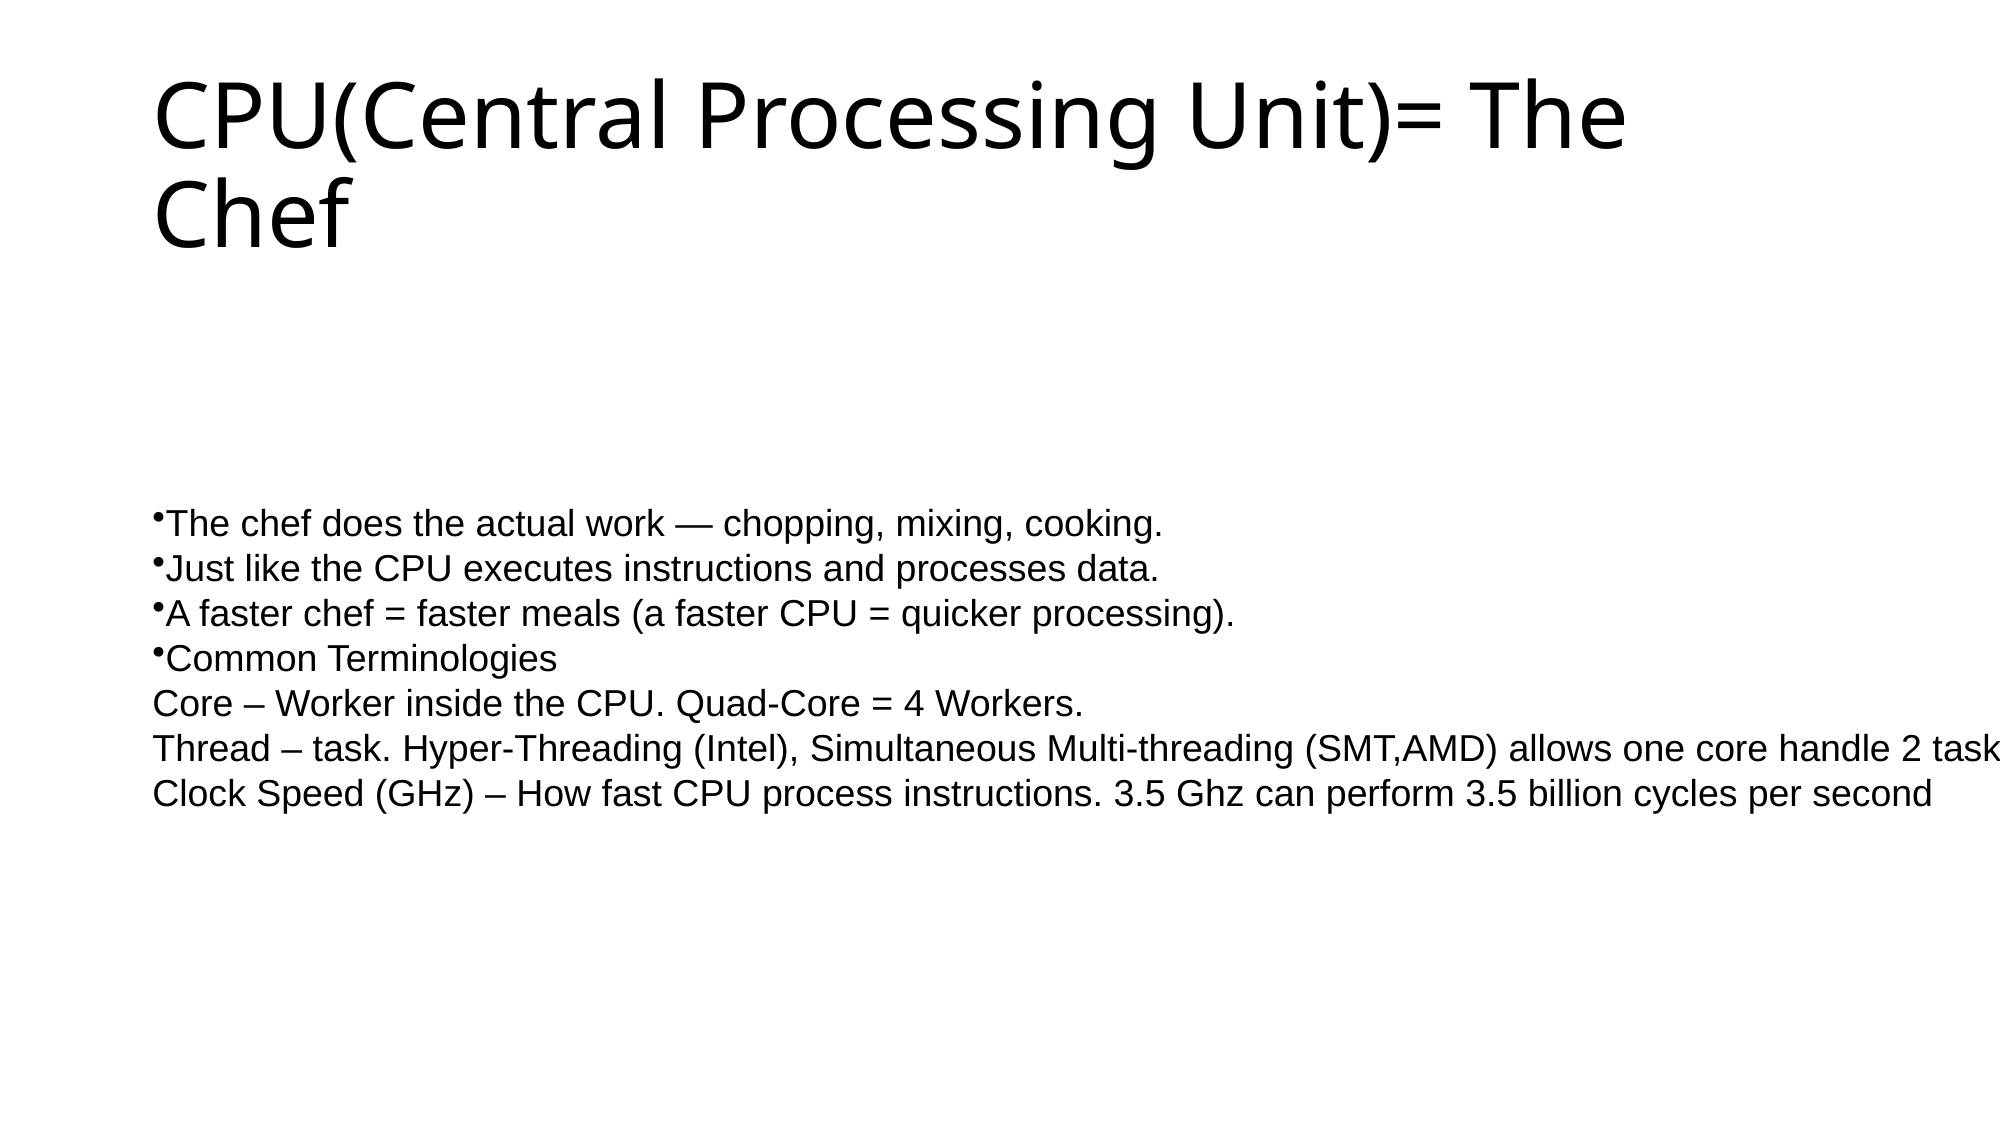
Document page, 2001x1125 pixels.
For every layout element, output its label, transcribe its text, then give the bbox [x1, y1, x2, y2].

title CPU(Central Processing Unit)= The Chef [137, 59, 1863, 278]
list The chef does the actual work — chopping, mixing, cooking. Just like the CPU executes instructions and processes data. A faster chef = faster meals (a faster CPU = quicker processing). Common Terminologies Core – Worker inside the CPU. Quad-Core = 4 Workers. Thread – task. Hyper-Threading (Intel), Simultaneous Multi-threading (SMT,AMD) allows one core handle 2 task at once. Clock Speed (GHz) – How fast CPU process instructions. 3.5 Ghz can perform 3.5 billion cycles per second [137, 329, 2000, 983]
